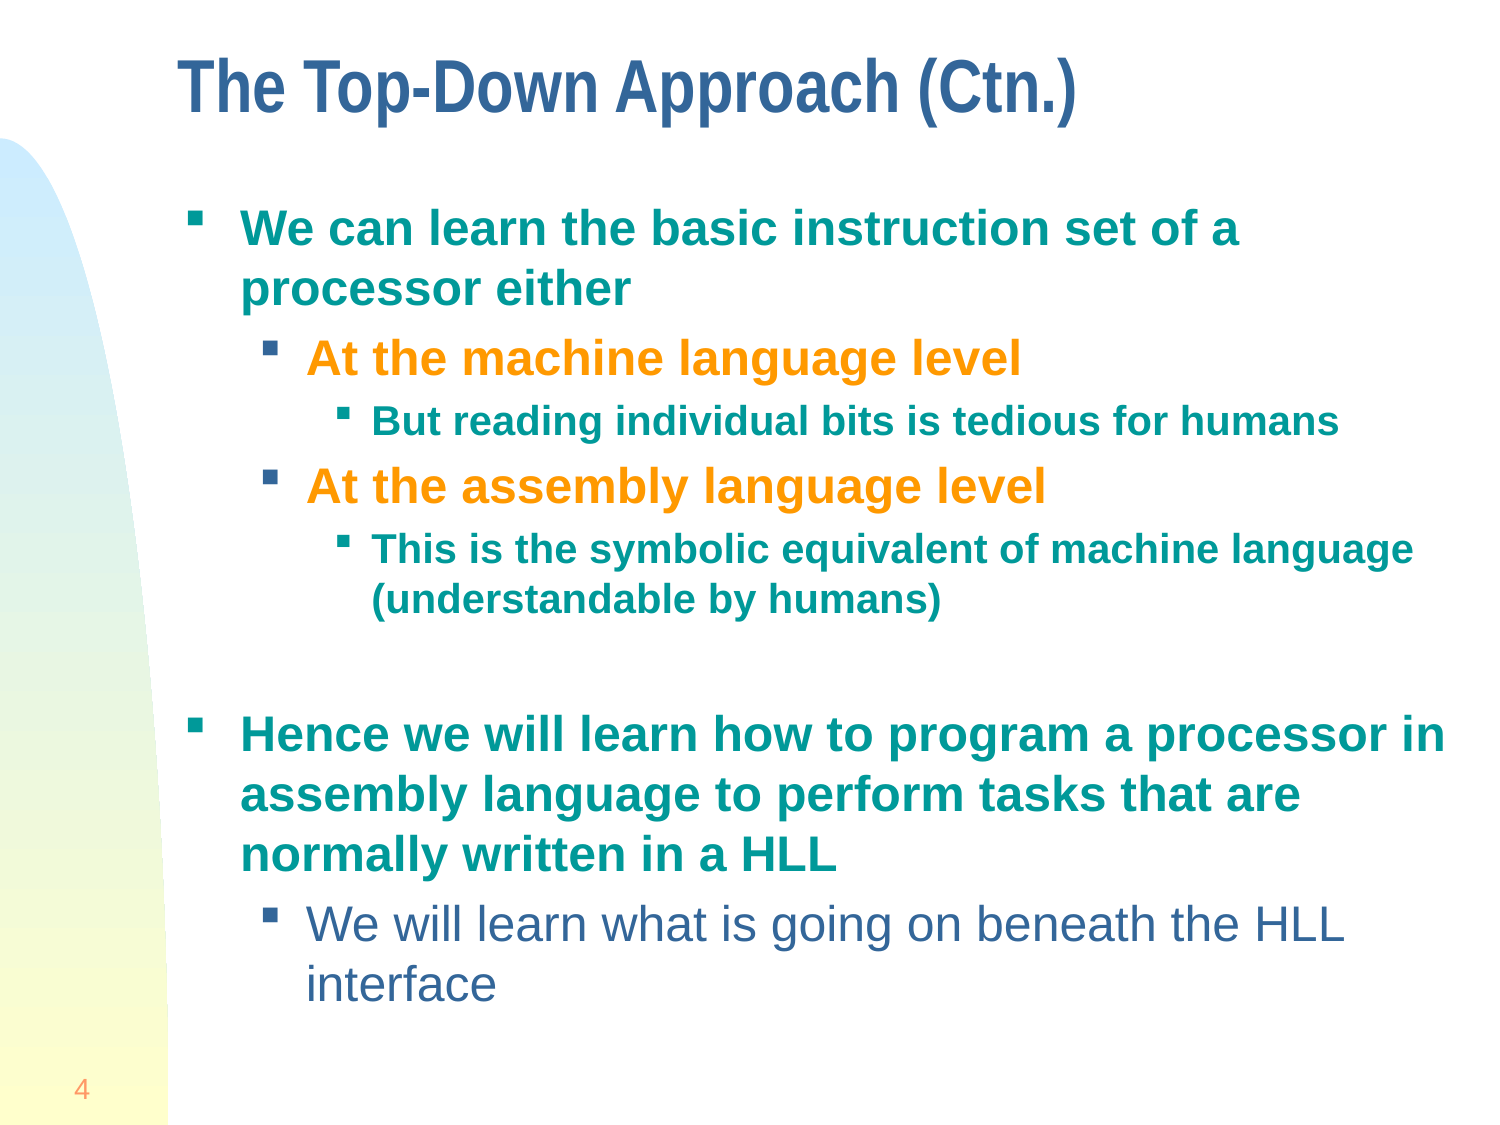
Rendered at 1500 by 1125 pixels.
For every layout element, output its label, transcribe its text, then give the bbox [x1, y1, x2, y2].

title The Top-Down Approach (Ctn.) [162, 24, 1456, 163]
list We can learn the basic instruction set of a processor either At the machine language level But reading individual bits is tedious for humans At the assembly language level This is the symbolic equivalent of machine language (understandable by humans) Hence we will learn how to program a processor in assembly language to perform tasks that are normally written in a HLL We will learn what is going on beneath the HLL interface [168, 187, 1463, 1100]
slide_number 4 [0, 1050, 106, 1125]
